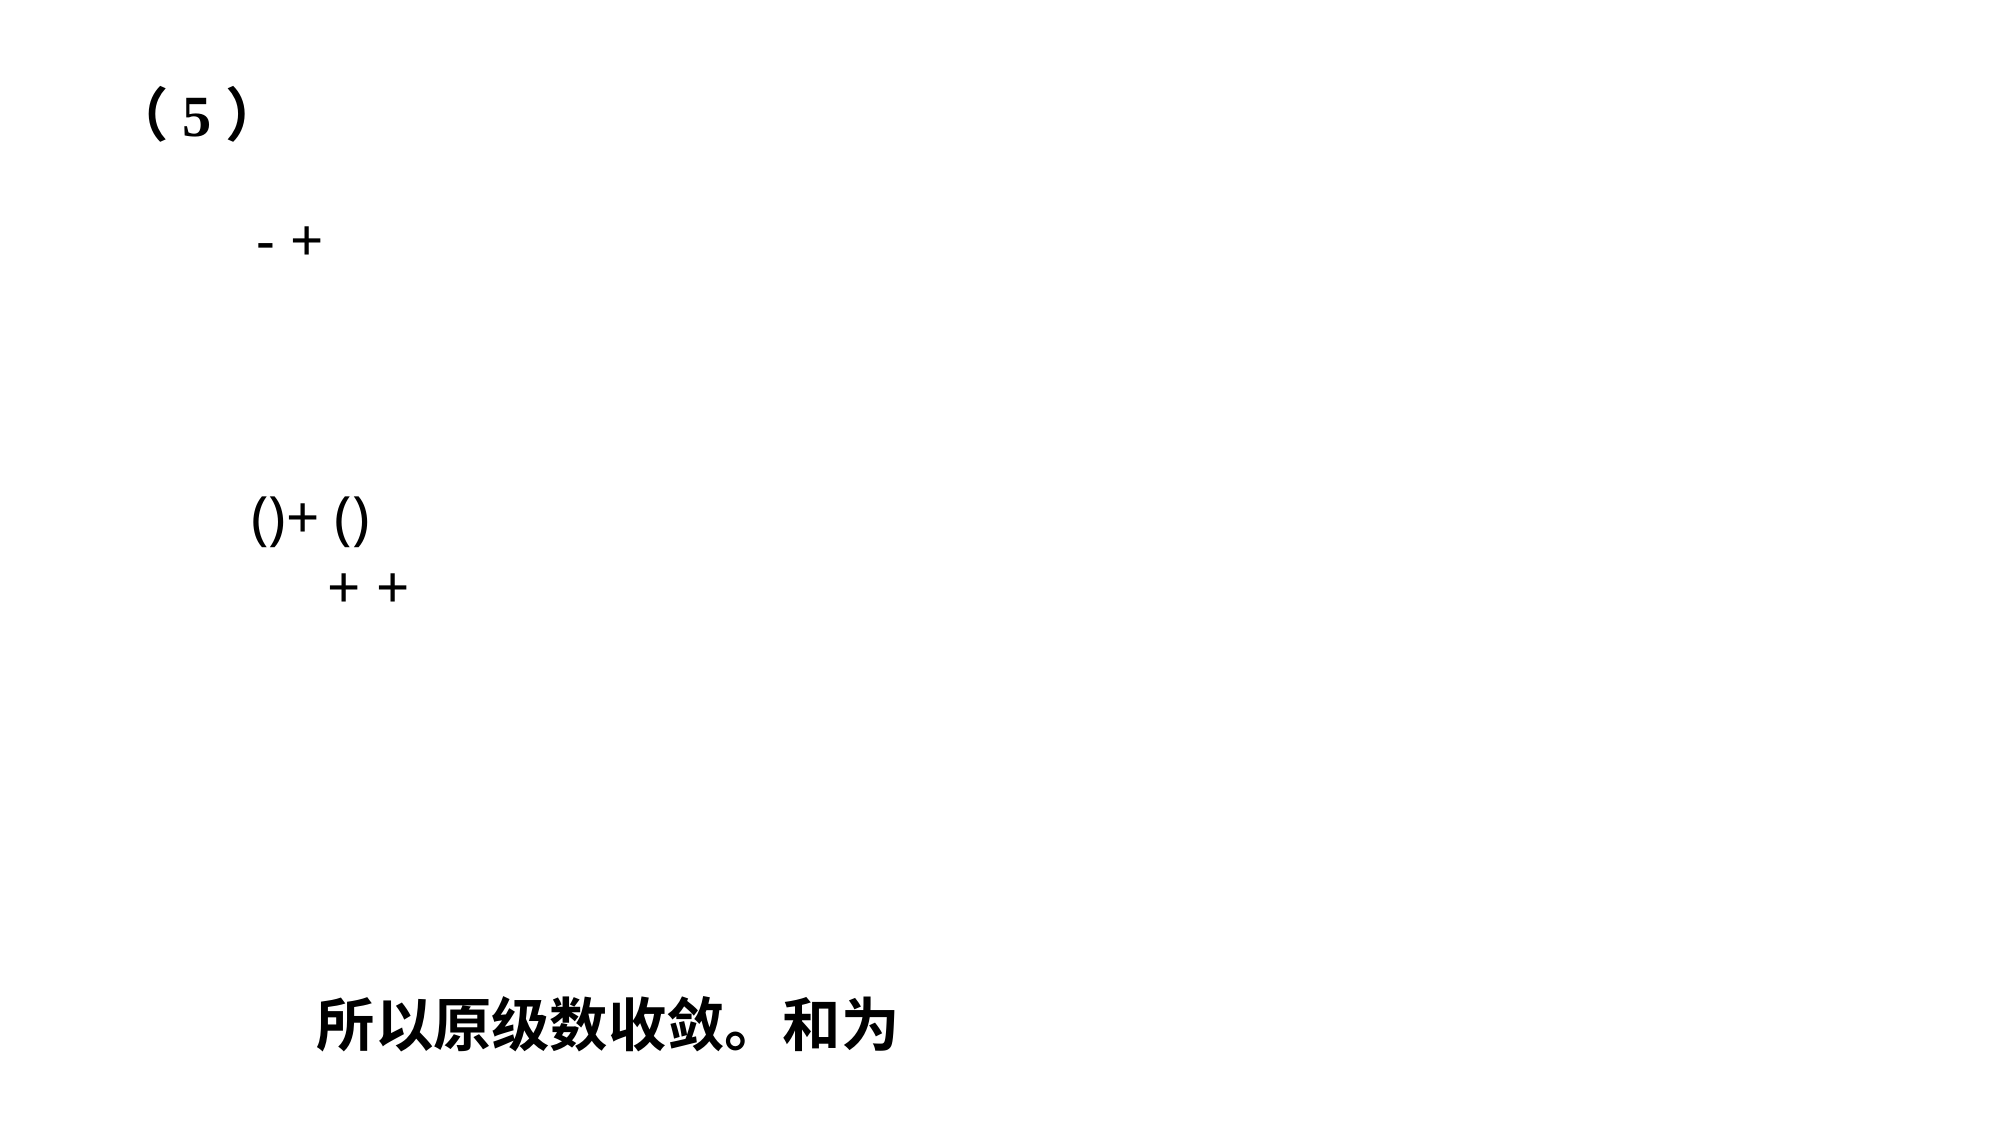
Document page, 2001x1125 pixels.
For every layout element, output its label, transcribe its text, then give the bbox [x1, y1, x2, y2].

text_box （5） [95, 70, 299, 156]
